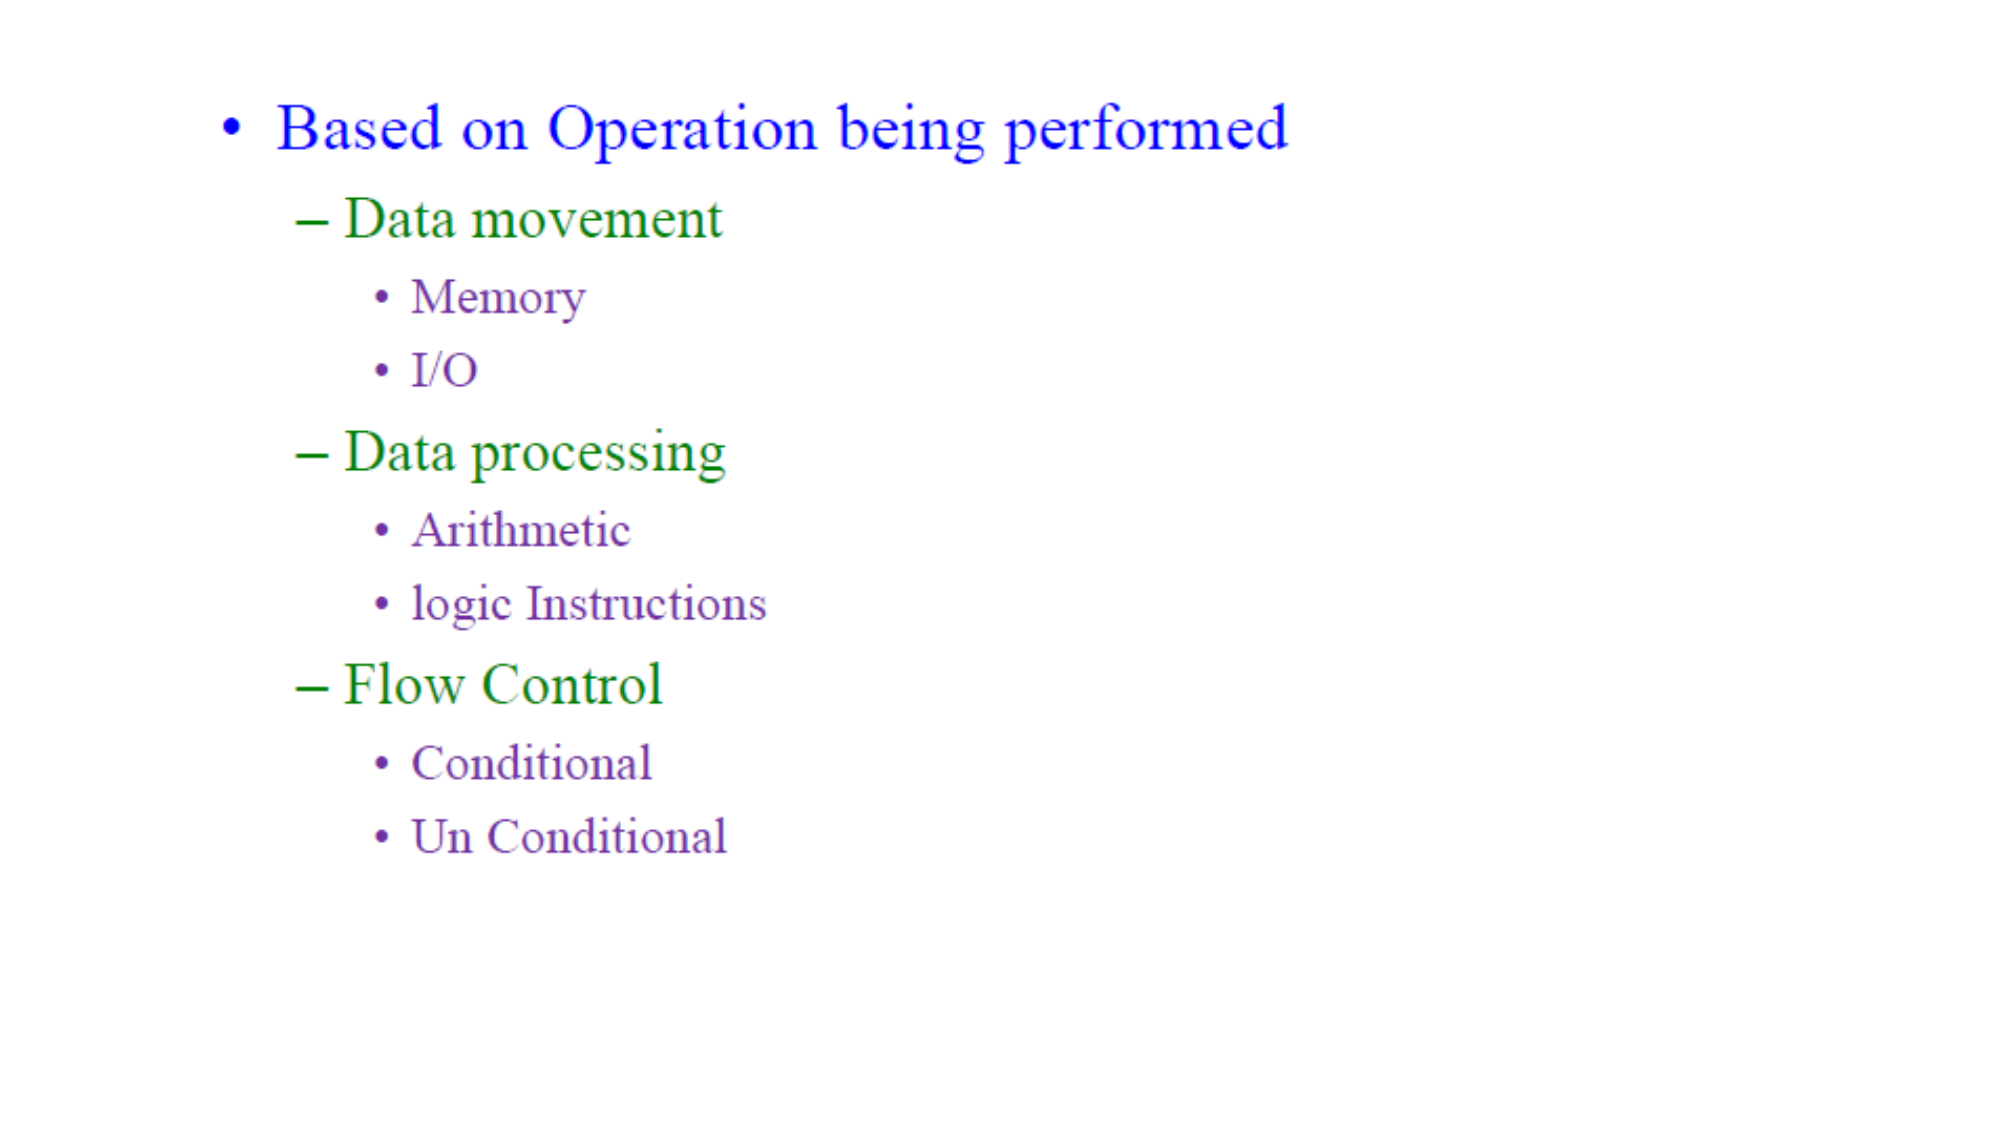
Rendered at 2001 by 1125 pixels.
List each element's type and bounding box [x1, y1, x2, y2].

picture [220, 93, 1446, 950]
